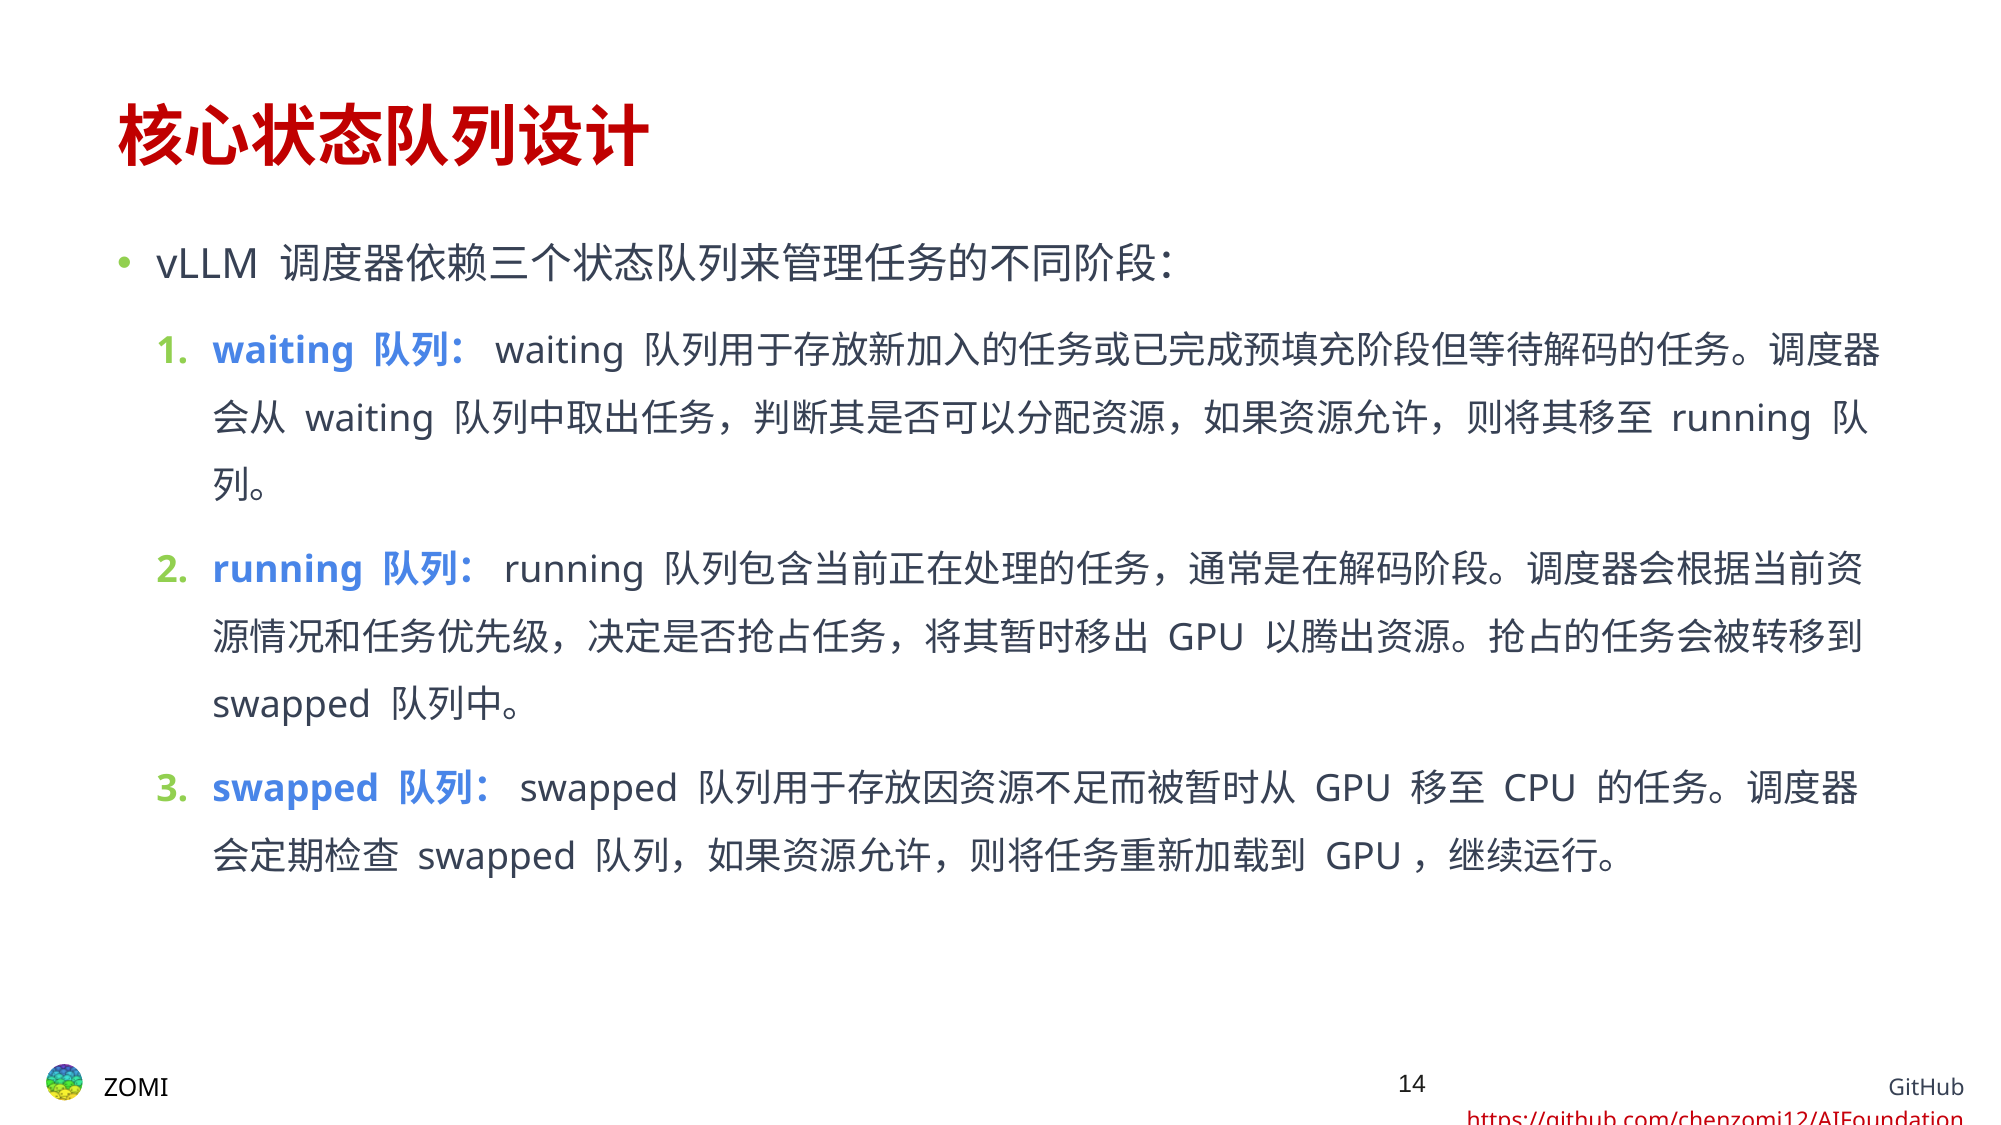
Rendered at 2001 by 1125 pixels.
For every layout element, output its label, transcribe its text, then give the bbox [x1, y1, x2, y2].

title 核心状态队列设计 [102, 85, 1901, 183]
list vLLM 调度器依赖三个状态队列来管理任务的不同阶段： waiting 队列：waiting 队列用于存放新加入的任务或已完成预填充阶段但等待解码的任务。调度器会从 waiting 队列中取出任务，判断其是否可以分配资源，如果资源允许，则将其移至 running 队列。 running 队列：running 队列包含当前正在处理的任务，通常是在解码阶段。调度器会根据当前资源情况和任务优先级，决定是否抢占任务，将其暂时移出 GPU 以腾出资源。抢占的任务会被转移到 swapped 队列中。 swapped 队列：swapped 队列用于存放因资源不足而被暂时从 GPU 移至 CPU 的任务。调度器会定期检查 swapped 队列，如果资源允许，则将任务重新加载到 GPU，继续运行。 [102, 204, 1901, 1043]
picture [47, 1065, 82, 1100]
